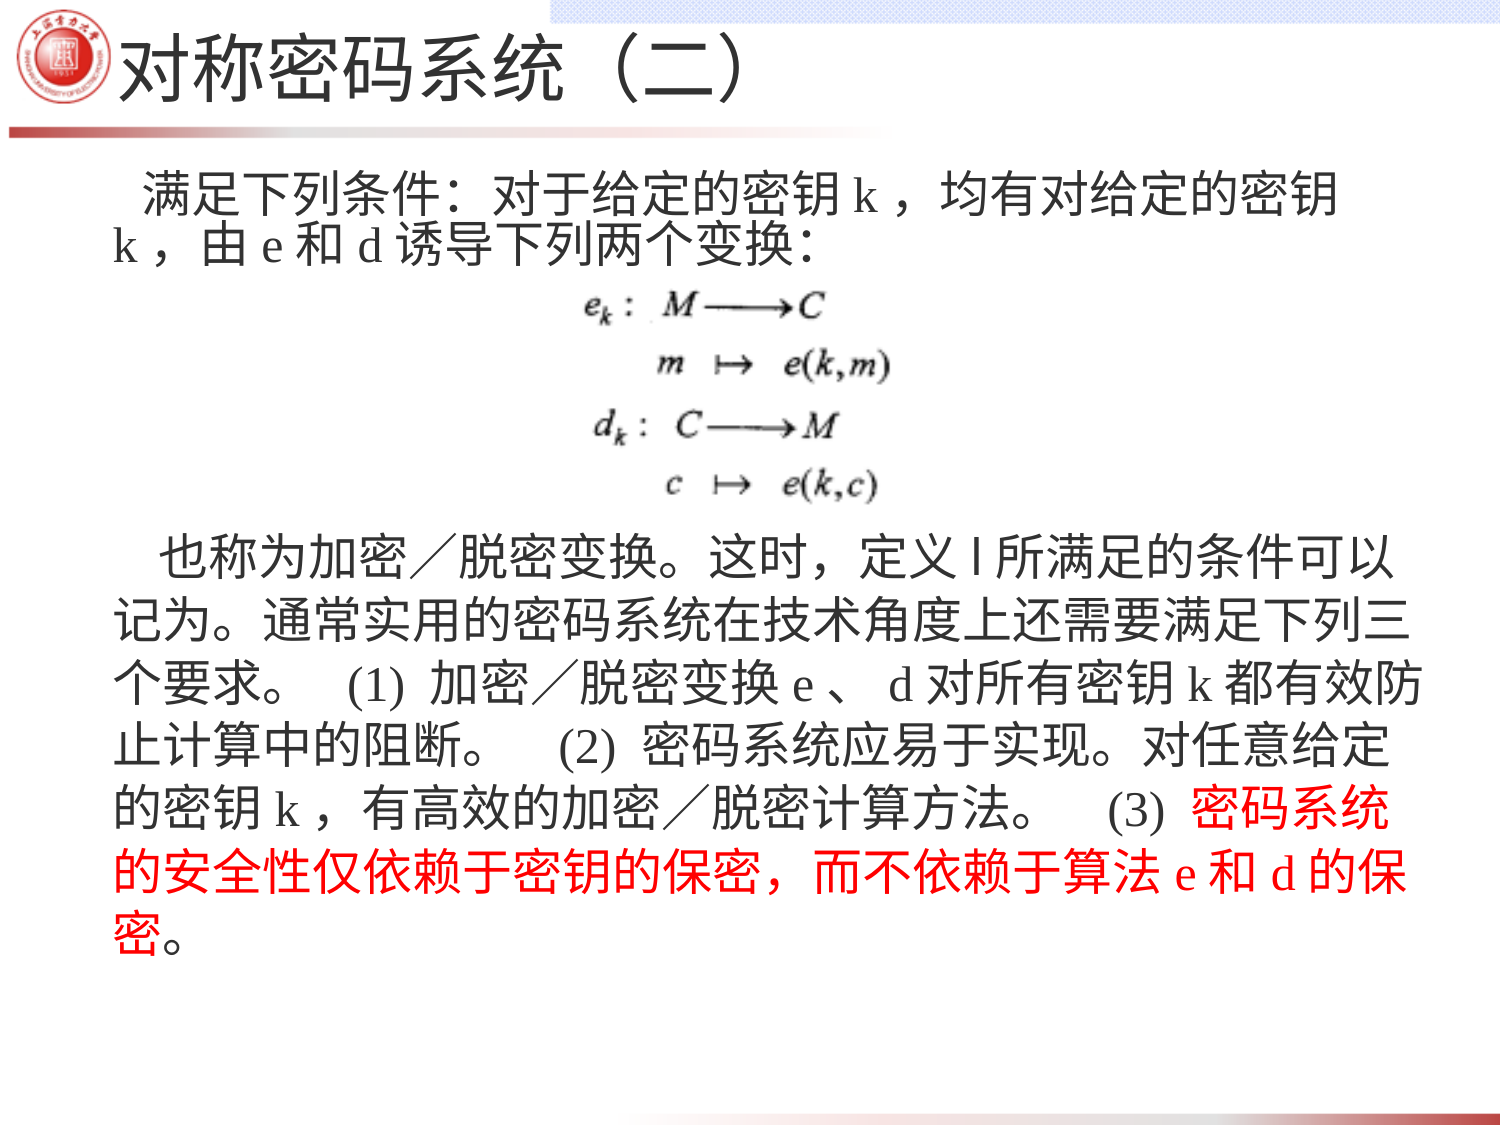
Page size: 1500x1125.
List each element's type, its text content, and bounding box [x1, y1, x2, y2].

list 满足下列条件：对于给定的密钥k，均有对给定的密钥k，由e和d诱导下列两个变换： 也称为加密／脱密变换。这时，定义l所满足的条件可以记为。通常实用的密码系统在技术角度上还需要满足下列三个要求。 (1) 加密／脱密变换e、d对所有密钥k都有效防止计算中的阻断。 (2) 密码系统应易于实现。对任意给定的密钥k，有高效的加密／脱密计算方法。 (3) 密码系统的安全性仅依赖于密钥的保密，而不依赖于算法e和d的保密。 [56, 172, 1427, 937]
title 对称密码系统（二） [116, 26, 1465, 112]
picture [0, 0, 1500, 1125]
